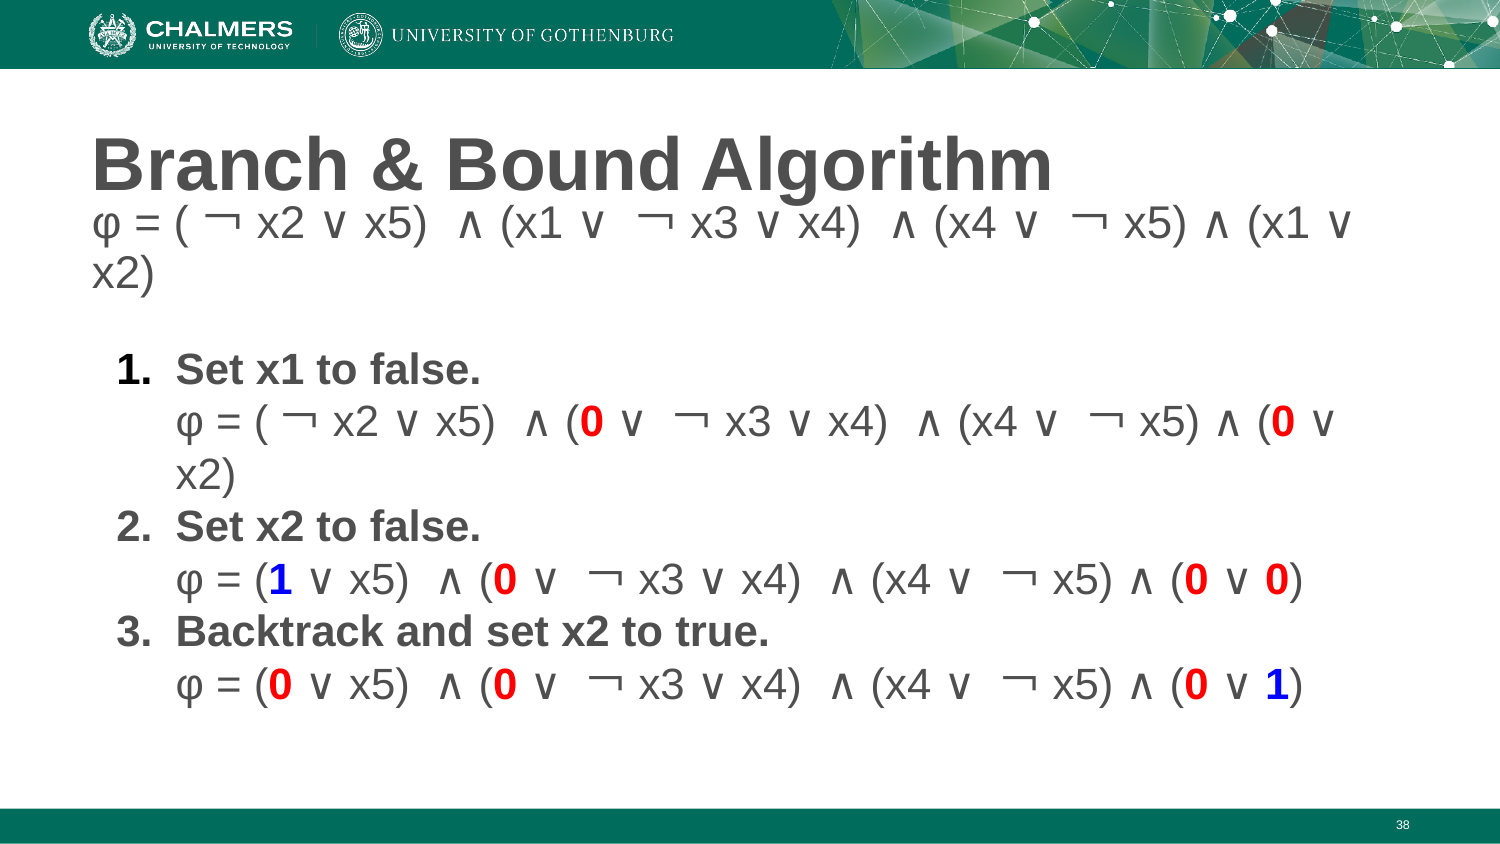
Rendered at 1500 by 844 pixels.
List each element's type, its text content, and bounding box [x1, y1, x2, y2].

picture [759, 0, 1500, 68]
title Branch & Bound Algorithm [76, 100, 1425, 191]
slide_number ‹#› [1074, 809, 1425, 844]
list φ = (￢x2 ∨ x5) ∧ (x1 ∨ ￢x3 ∨ x4) ∧ (x4 ∨ ￢x5) ∧ (x1 ∨ x2) [76, 191, 1426, 782]
text_box Set x1 to false. φ = (￢x2 ∨ x5) ∧ (0 ∨ ￢x3 ∨ x4) ∧ (x4 ∨ ￢x5) ∧ (0 ∨ x2) Set x2 to false. φ = (1 ∨ x5) ∧ (0 ∨ ￢x3 ∨ x4) ∧ (x4 ∨ ￢x5) ∧ (0 ∨ 0) Backtrack and set x2 to true. φ = (0 ∨ x5) ∧ (0 ∨ ￢x3 ∨ x4) ∧ (x4 ∨ ￢x5) ∧ (0 ∨ 1) [85, 325, 1415, 776]
picture [64, 0, 696, 85]
